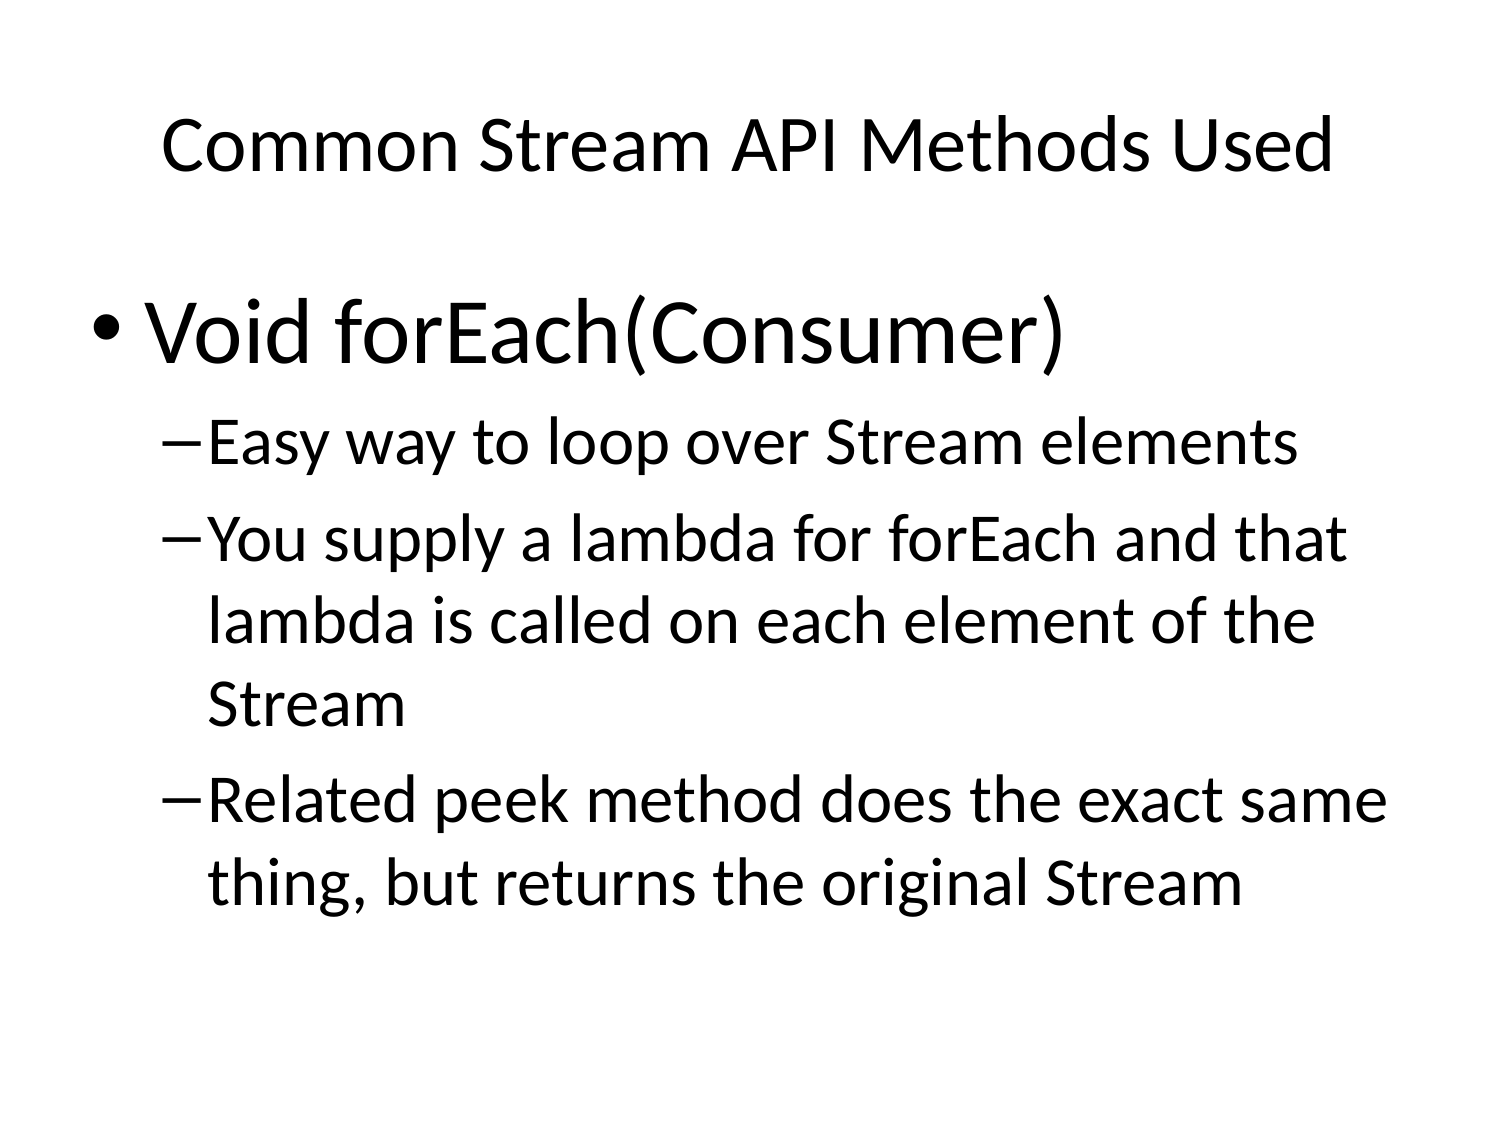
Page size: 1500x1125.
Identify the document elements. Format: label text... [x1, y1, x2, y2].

list Void forEach(Consumer) Easy way to loop over Stream elements You supply a lambda for forEach and that lambda is called on each element of the Stream Related peek method does the exact same thing, but returns the original Stream [75, 262, 1425, 1005]
title Common Stream API Methods Used [75, 45, 1425, 233]
